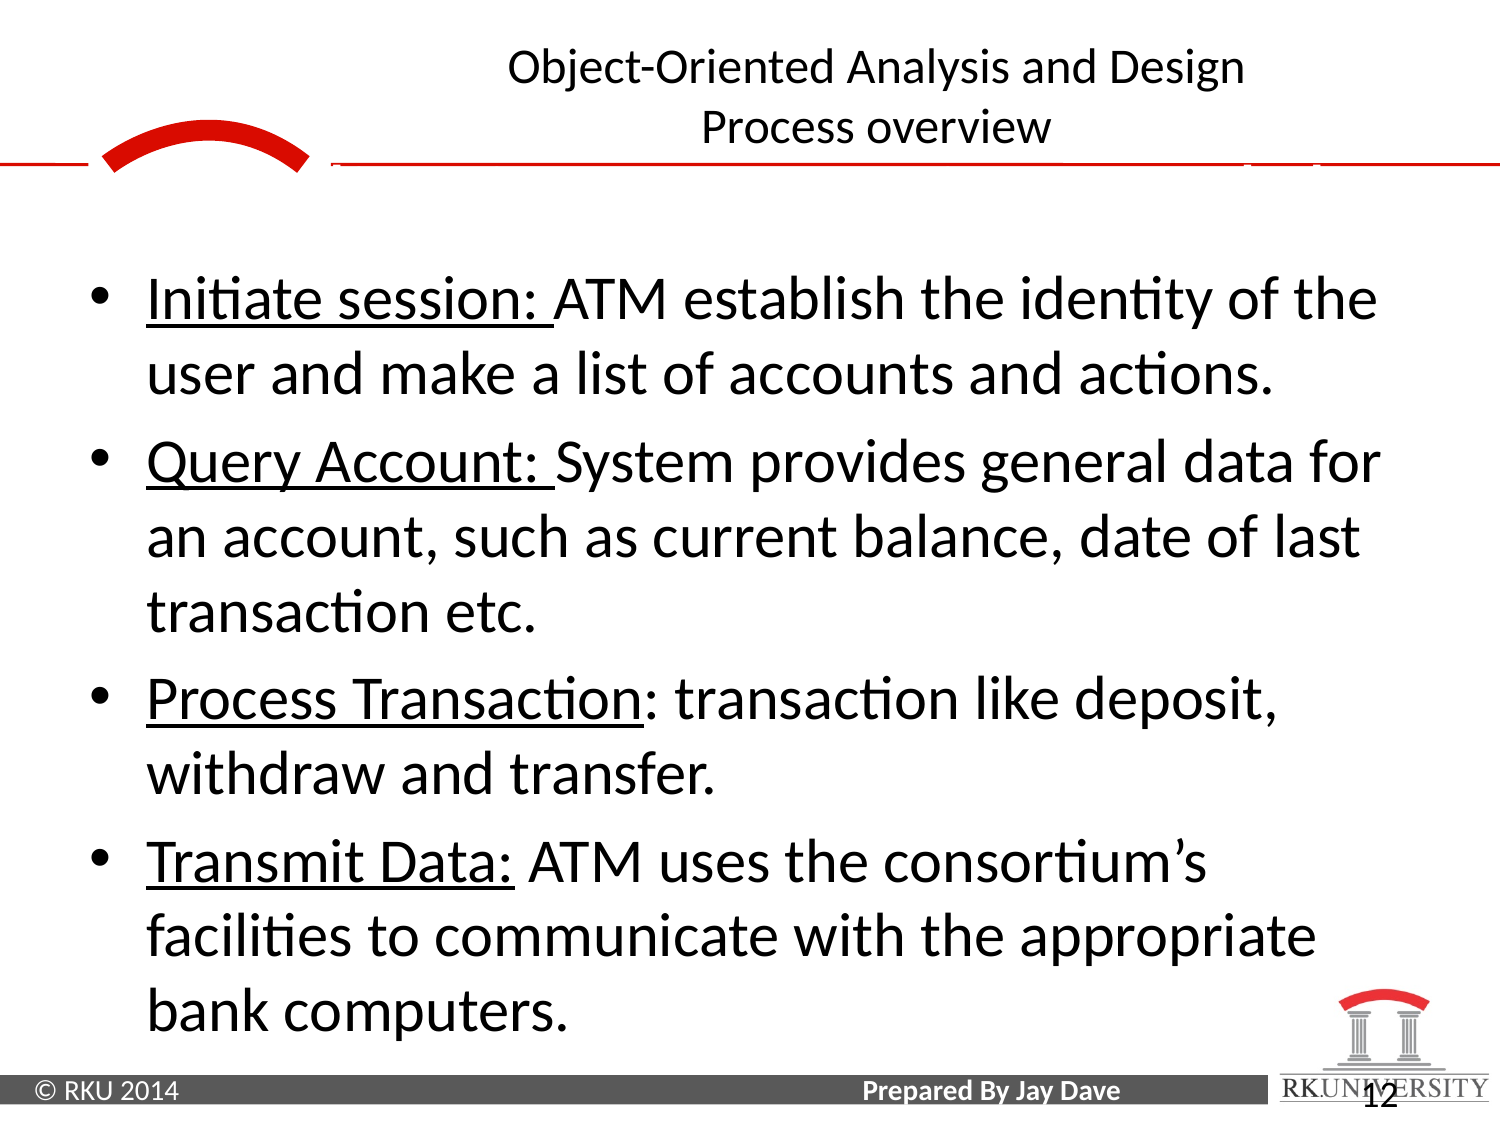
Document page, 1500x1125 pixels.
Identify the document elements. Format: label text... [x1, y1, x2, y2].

picture [1268, 963, 1500, 1125]
slide_number 12 [1345, 1062, 1467, 1108]
text_box Application Interaction Model [74, 137, 1425, 220]
list Initiate session: ATM establish the identity of the user and make a list of accounts and actions. Query Account: System provides general data for an account, such as current balance, date of last transaction etc. Process Transaction: transaction like deposit, withdraw and transfer. Transmit Data: ATM uses the consortium’s facilities to communicate with the appropriate bank computers. [75, 249, 1425, 1009]
